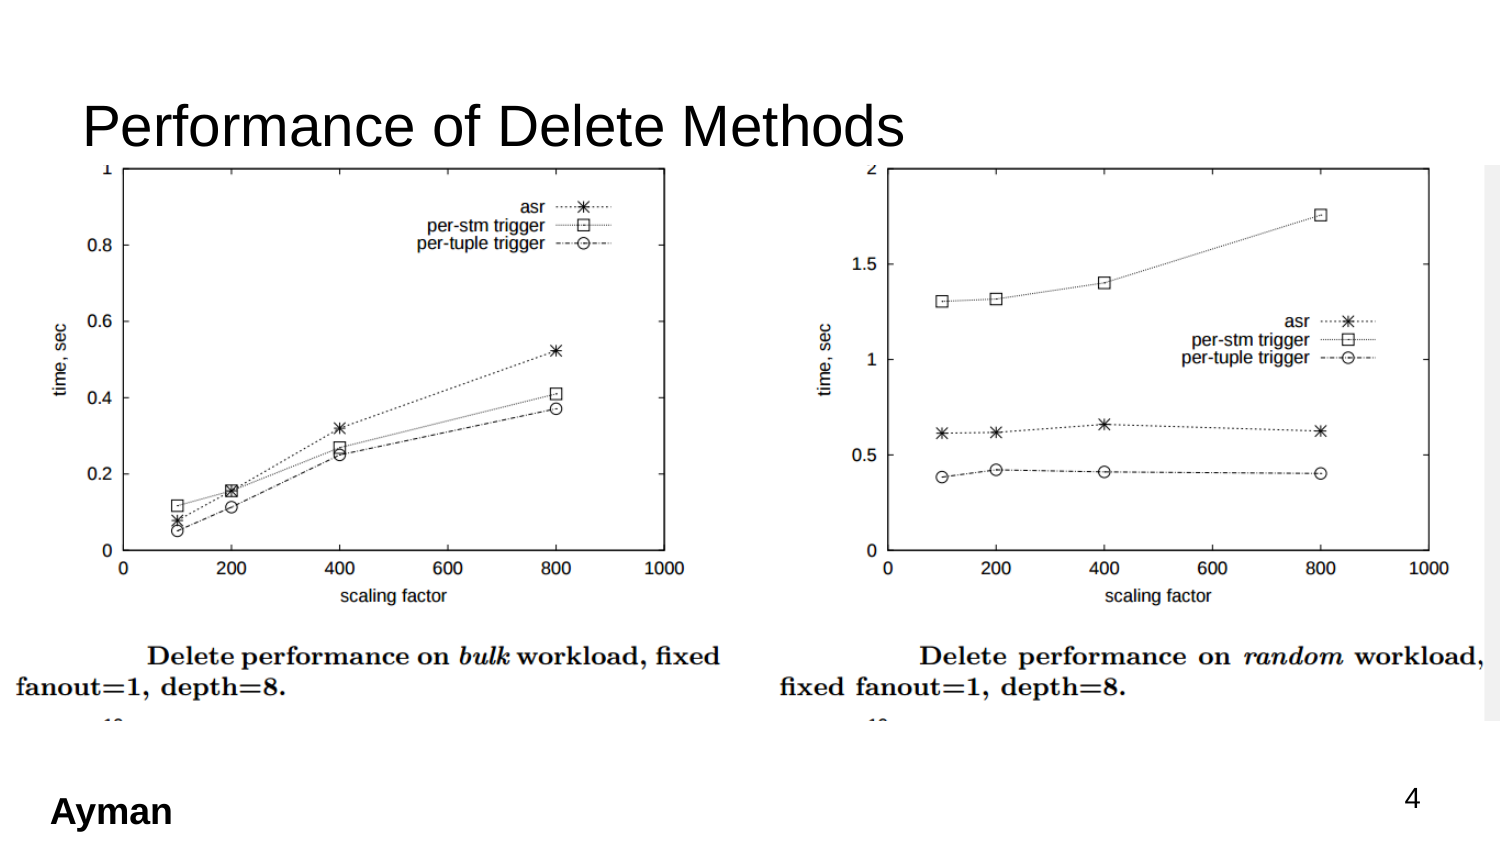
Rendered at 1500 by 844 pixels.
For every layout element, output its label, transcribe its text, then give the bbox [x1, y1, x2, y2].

picture [0, 165, 1500, 721]
text_box Ayman [35, 771, 318, 820]
text_box Performance of Delete Methods [51, 72, 1449, 163]
text_box 1 [1389, 764, 1480, 830]
